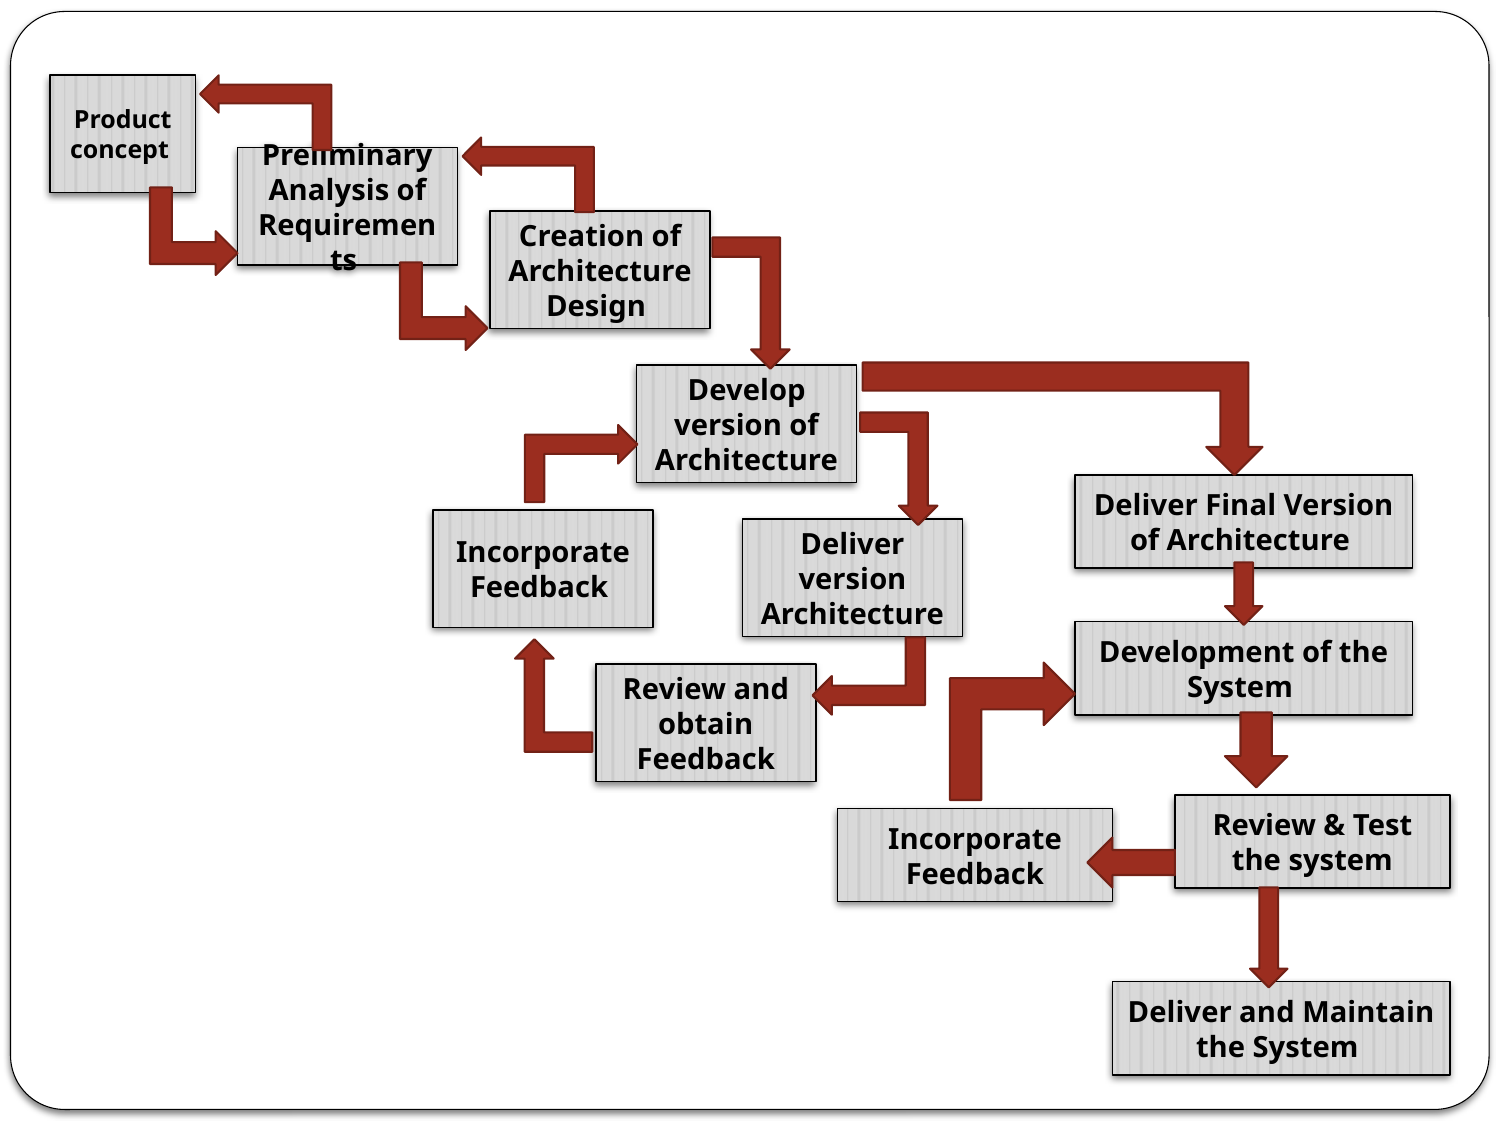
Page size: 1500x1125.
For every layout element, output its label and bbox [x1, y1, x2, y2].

text_box [49, 74, 1451, 1076]
